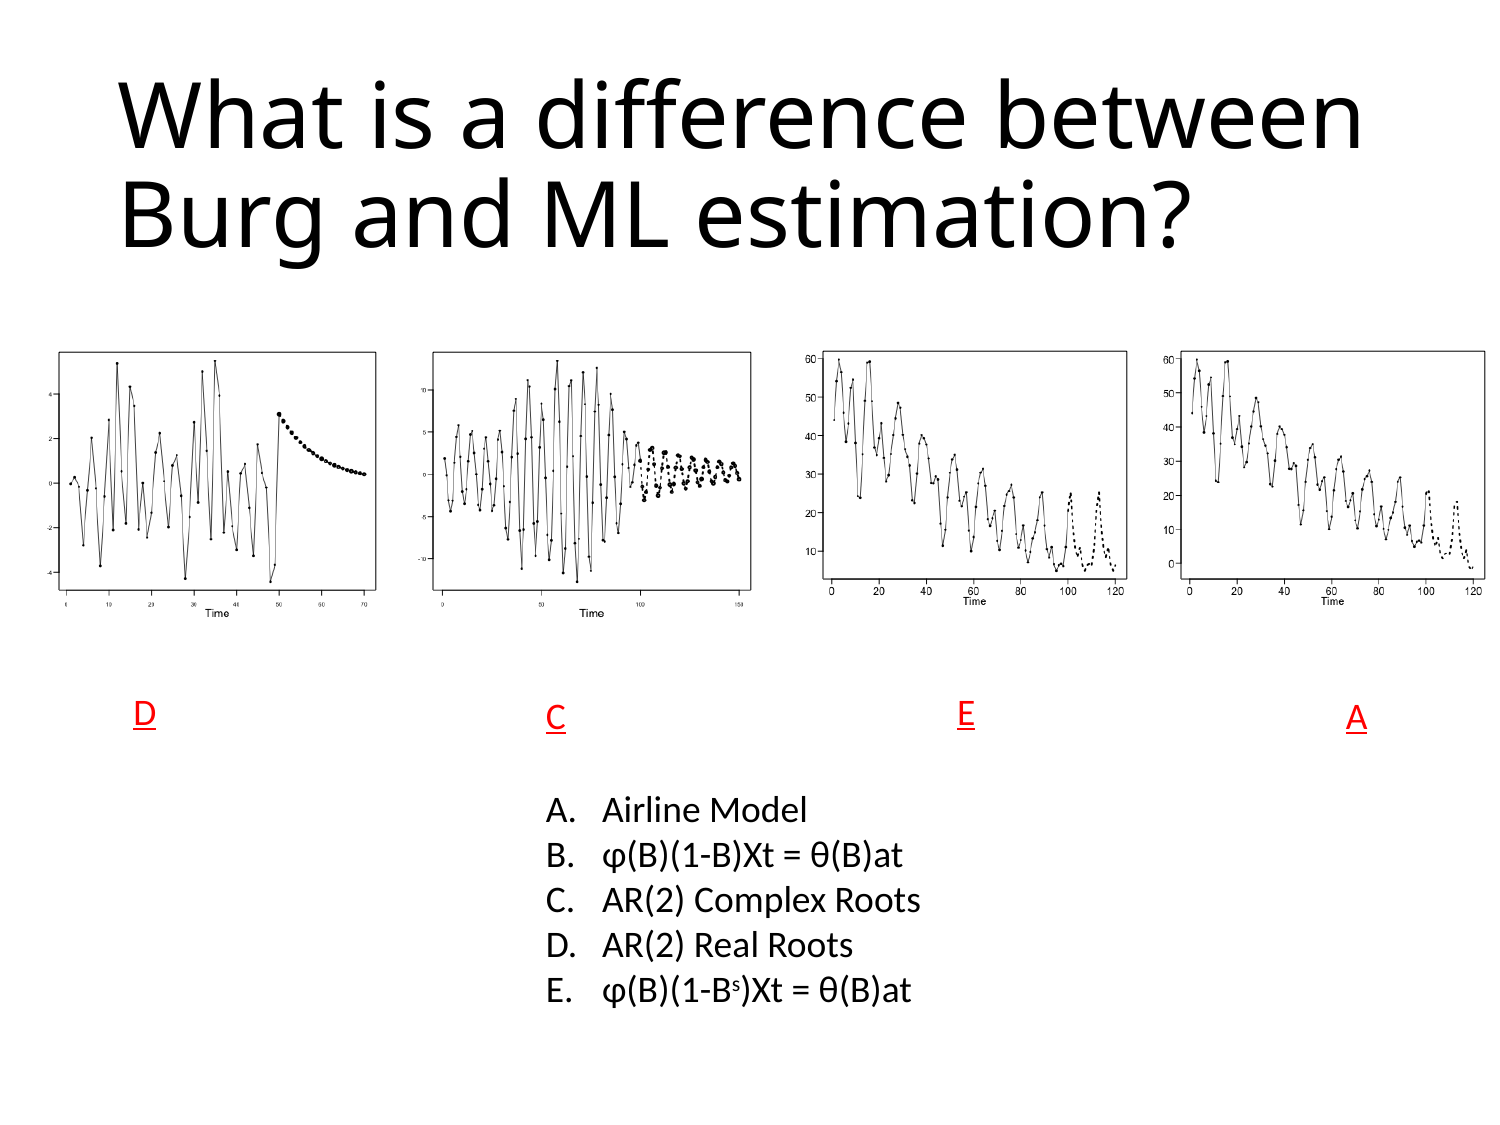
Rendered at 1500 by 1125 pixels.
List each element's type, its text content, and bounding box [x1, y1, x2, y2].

text_box E [942, 680, 1058, 741]
text_box D [118, 680, 335, 741]
picture [782, 335, 1500, 639]
picture [16, 335, 767, 653]
text_box Airline Model φ(Β)(1-B)Xt = θ(Β)at ΑR(2) Complex Roots AR(2) Real Roots φ(Β)(1-Bs)Xt = θ(Β)at [531, 777, 969, 1108]
text_box What is a difference between Burg and ML estimation? [103, 59, 1397, 278]
text_box C [531, 684, 647, 745]
text_box A [1299, 684, 1415, 745]
